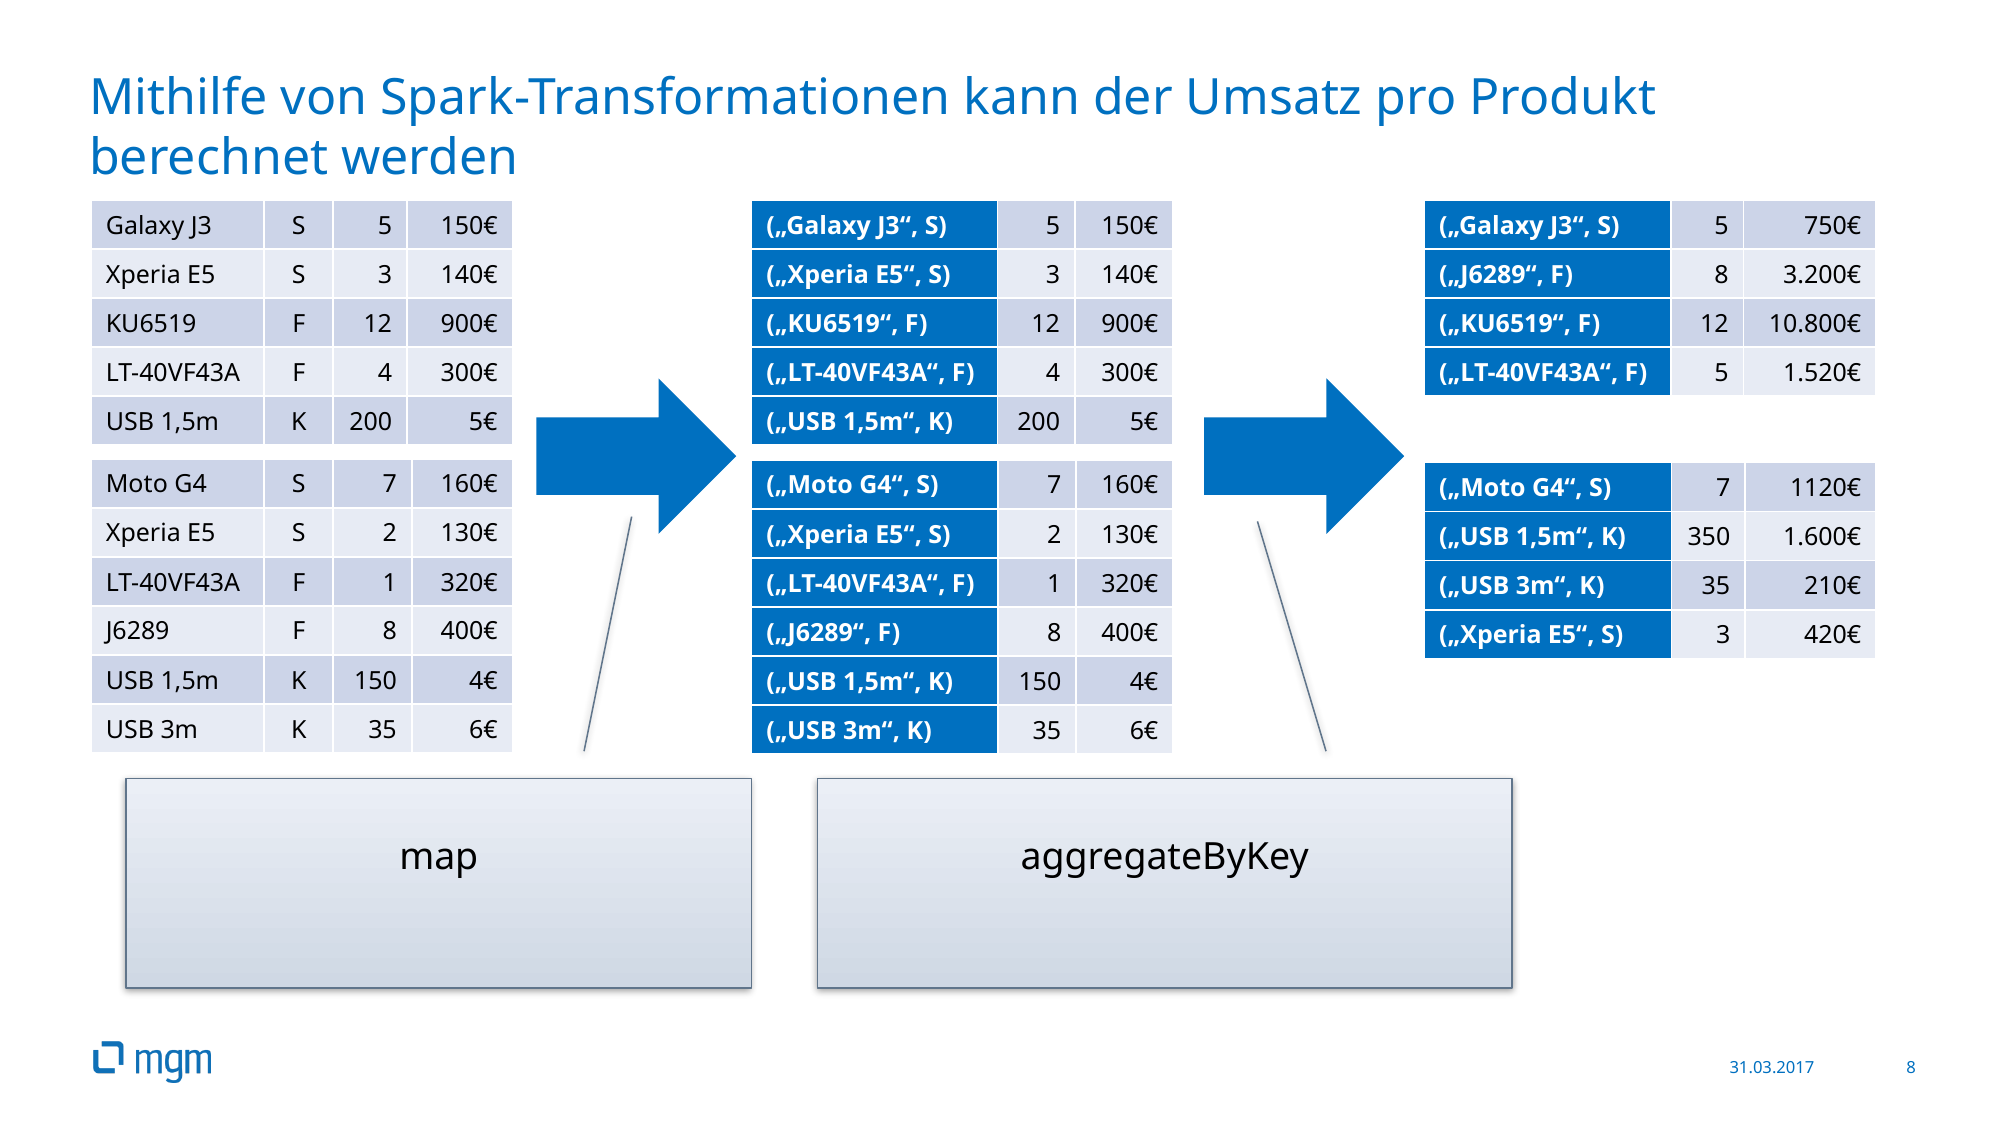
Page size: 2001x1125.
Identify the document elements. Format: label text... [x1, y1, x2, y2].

table_header („Galaxy J3“, S) [1425, 201, 1670, 248]
table_cell LT-40VF43A [92, 558, 263, 605]
table_cell S [265, 509, 332, 556]
table_cell 320€ [1077, 559, 1172, 606]
table_cell („USB 1,5m“, K) [1425, 512, 1671, 560]
table_cell F [265, 607, 332, 654]
table_cell K [265, 397, 332, 444]
table_cell 130€ [413, 509, 512, 556]
table_cell 140€ [1076, 250, 1172, 297]
table_cell 350 [1672, 512, 1744, 560]
table_cell 200 [998, 397, 1074, 444]
table_cell 12 [998, 299, 1074, 346]
table_cell K [265, 656, 332, 703]
table_cell 400€ [1077, 608, 1172, 655]
table_cell („LT-40VF43A“, F) [752, 559, 997, 606]
table_header 1120€ [1746, 463, 1875, 511]
table_cell LT-40VF43A [92, 348, 263, 395]
table_cell 3 [334, 250, 406, 297]
table_cell 5€ [1076, 397, 1172, 444]
table_cell 150 [999, 657, 1075, 704]
table_cell („Xperia E5“, S) [752, 510, 997, 557]
table_cell 3 [1672, 611, 1744, 658]
table_cell 1 [999, 559, 1075, 606]
table_cell 2 [334, 509, 411, 556]
table_cell („USB 3m“, K) [752, 706, 997, 753]
table_cell 900€ [1076, 299, 1172, 346]
table_header („Moto G4“, S) [1425, 463, 1671, 511]
table_header Moto G4 [92, 460, 263, 507]
table_cell F [265, 299, 332, 346]
table_header 7 [334, 460, 411, 507]
table_header 7 [999, 461, 1075, 508]
table_cell 6€ [413, 705, 512, 752]
table_cell KU6519 [92, 299, 263, 346]
table_cell 8 [999, 608, 1075, 655]
table_cell 1.600€ [1746, 512, 1875, 560]
table_cell 130€ [1077, 510, 1172, 557]
table_cell („J6289“, F) [1425, 250, 1670, 297]
table_header („Galaxy J3“, S) [752, 201, 997, 248]
table_header S [265, 460, 332, 507]
table_cell F [265, 348, 332, 395]
table_cell 35 [999, 706, 1075, 753]
table_header 150€ [408, 201, 512, 248]
table_header 150€ [1076, 201, 1172, 248]
table_header 5 [334, 201, 406, 248]
table_cell 12 [1672, 299, 1743, 346]
table_cell 8 [1672, 250, 1743, 297]
table_cell 200 [334, 397, 406, 444]
table_cell 420€ [1746, 611, 1875, 658]
table_cell Xperia E5 [92, 250, 263, 297]
table_header 750€ [1744, 201, 1875, 248]
table_header („Moto G4“, S) [752, 461, 997, 508]
table_cell 35 [1672, 561, 1744, 609]
table_cell („Xperia E5“, S) [1425, 611, 1671, 658]
table_header Galaxy J3 [92, 201, 263, 248]
table_cell („Xperia E5“, S) [752, 250, 997, 297]
table_cell 2 [999, 510, 1075, 557]
table_cell 5€ [408, 397, 512, 444]
table_cell Xperia E5 [92, 509, 263, 556]
title Mithilfe von Spark-Transformationen kann der Umsatz pro Produkt berechnet werden [74, 56, 1914, 138]
table_cell 400€ [413, 607, 512, 654]
table_cell („KU6519“, F) [1425, 299, 1670, 346]
table_cell 150 [334, 656, 411, 703]
picture [93, 1041, 211, 1083]
table_cell K [265, 705, 332, 752]
text_box [1204, 378, 1405, 534]
table_cell („USB 3m“, K) [1425, 561, 1671, 609]
table_header S [265, 201, 332, 248]
table_cell USB 1,5m [92, 397, 263, 444]
table_cell („LT-40VF43A“, F) [752, 348, 997, 395]
table_header 7 [1672, 463, 1744, 511]
table_header 160€ [413, 460, 512, 507]
table_cell USB 3m [92, 705, 263, 752]
table_cell J6289 [92, 607, 263, 654]
table_cell („USB 1,5m“, K) [752, 657, 997, 704]
table_cell 8 [334, 607, 411, 654]
table_cell 300€ [408, 348, 512, 395]
table_cell 320€ [413, 558, 512, 605]
table_header 5 [998, 201, 1074, 248]
table_cell („USB 1,5m“, K) [752, 397, 997, 444]
table_cell 4€ [413, 656, 512, 703]
table_cell 3.200€ [1744, 250, 1875, 297]
table_cell 3 [998, 250, 1074, 297]
table_cell 4€ [1077, 657, 1172, 704]
table_cell 12 [334, 299, 406, 346]
table_cell 900€ [408, 299, 512, 346]
table_cell USB 1,5m [92, 656, 263, 703]
table_cell („J6289“, F) [752, 608, 997, 655]
table_cell 300€ [1076, 348, 1172, 395]
table_header 160€ [1077, 461, 1172, 508]
table_cell 6€ [1077, 706, 1172, 753]
table_cell 10.800€ [1744, 299, 1875, 346]
text_box [536, 378, 737, 534]
table_cell („KU6519“, F) [752, 299, 997, 346]
table_cell 4 [334, 348, 406, 395]
table_cell 1.520€ [1744, 348, 1875, 395]
table_cell 35 [334, 705, 411, 752]
table_cell („LT-40VF43A“, F) [1425, 348, 1670, 395]
table_cell S [265, 250, 332, 297]
table_cell 1 [334, 558, 411, 605]
table_cell 5 [1672, 348, 1743, 395]
table_cell F [265, 558, 332, 605]
table_header 5 [1672, 201, 1743, 248]
table_cell 4 [998, 348, 1074, 395]
table_cell 210€ [1746, 561, 1875, 609]
table_cell 140€ [408, 250, 512, 297]
